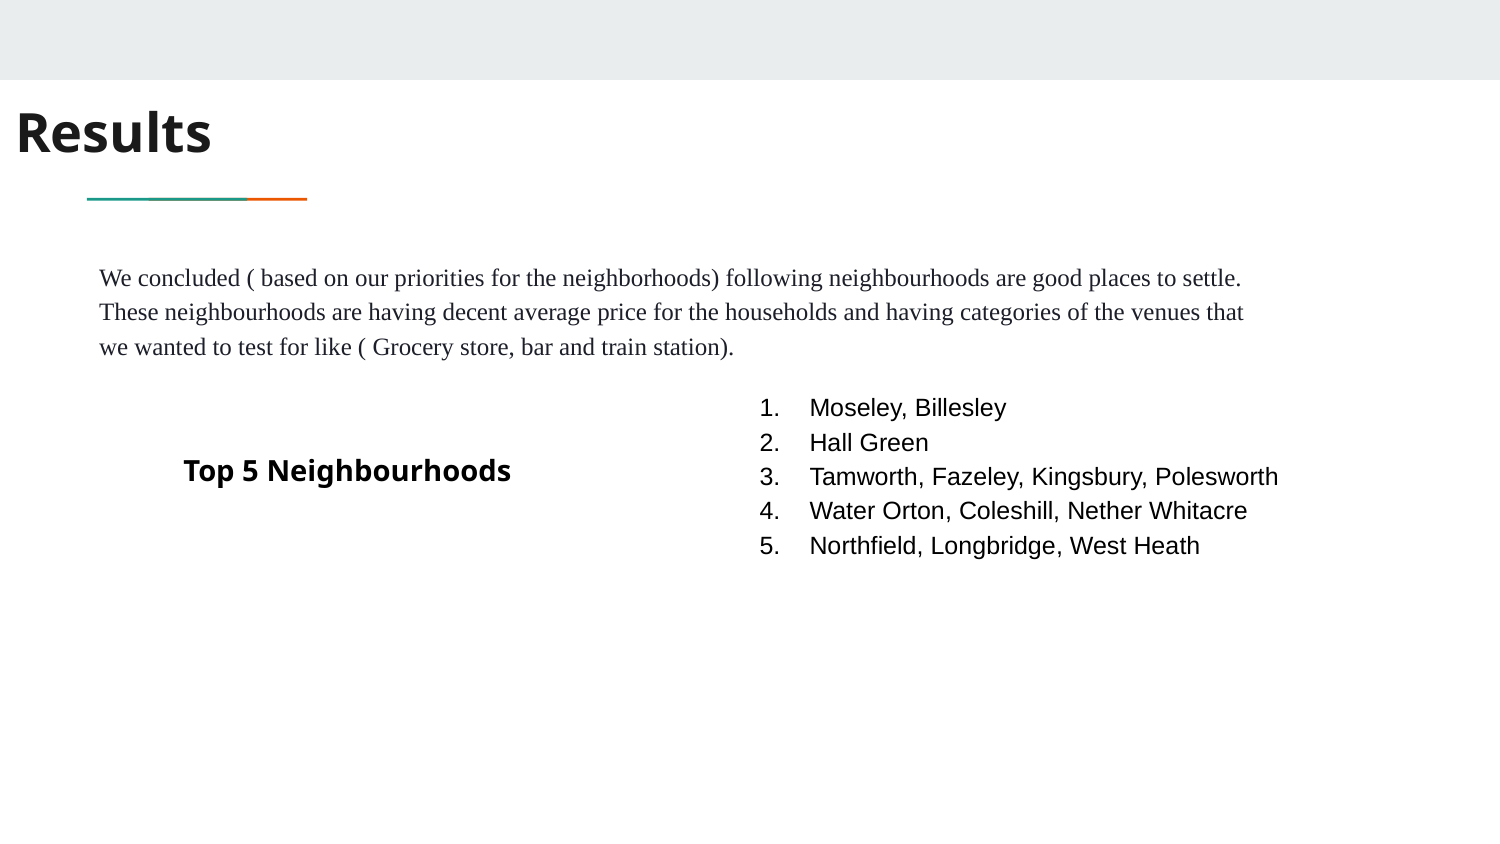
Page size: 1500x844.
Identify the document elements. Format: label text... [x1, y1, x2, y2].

text_box We concluded ( based on our priorities for the neighborhoods) following neighbourhoods are good places to settle. These neighbourhoods are having decent average price for the households and having categories of the venues that we wanted to test for like ( Grocery store, bar and train station). [84, 241, 1290, 377]
text_box Top 5 Neighbourhoods [168, 436, 531, 555]
title Results [0, 83, 1262, 172]
text_box Moseley, Billesley Hall Green Tamworth, Fazeley, Kingsbury, Polesworth Water Orton, Coleshill, Nether Whitacre Northfield, Longbridge, West Heath [719, 376, 1313, 785]
